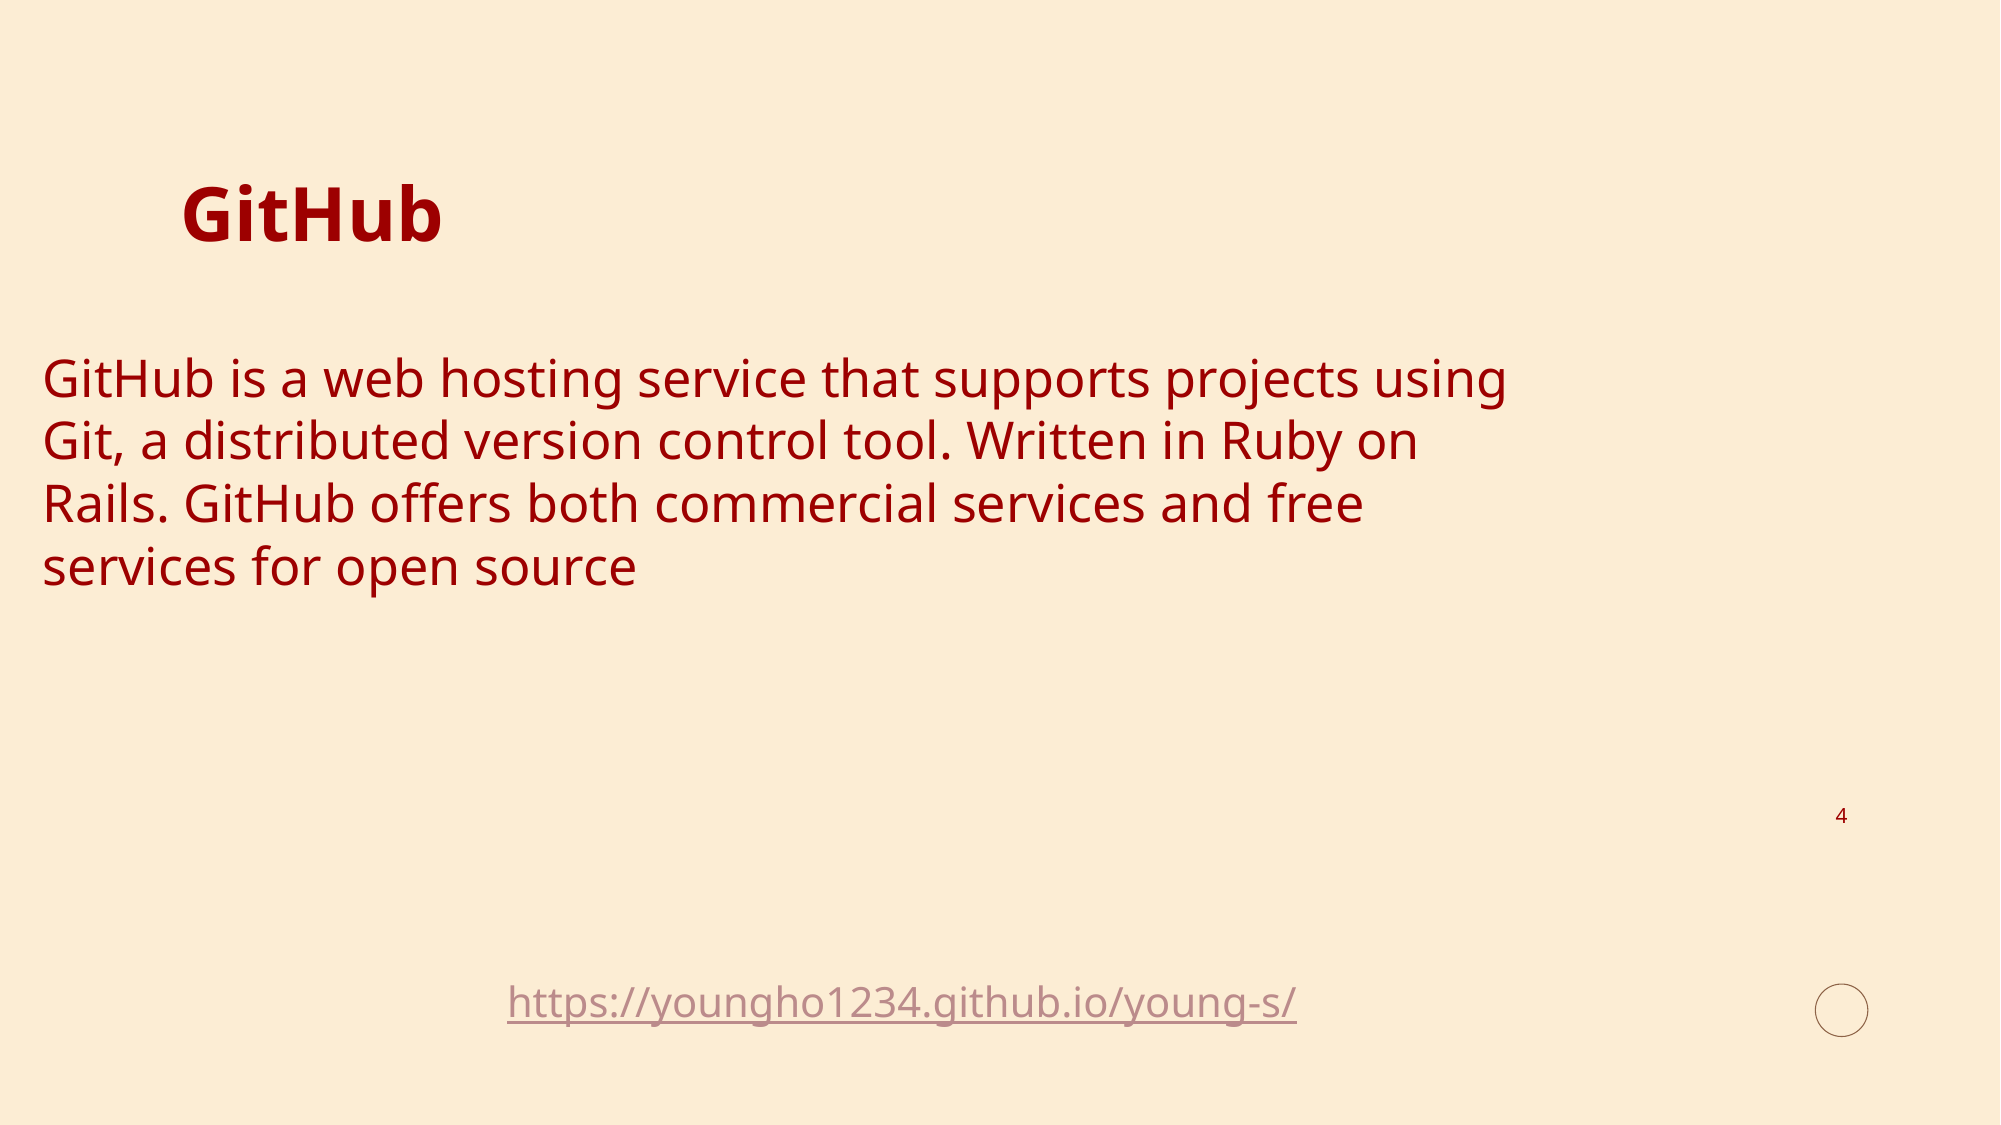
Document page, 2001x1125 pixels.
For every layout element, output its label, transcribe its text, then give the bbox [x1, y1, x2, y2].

subtitle https://youngho1234.github.io/young-s/ [202, 968, 1603, 1046]
text_box GitHub is a web hosting service that supports projects using Git, a distributed version control tool. Written in Ruby on Rails. GitHub offers both commercial services and free services for open source [28, 338, 1529, 603]
title GitHub [165, 97, 1866, 339]
slide_number 4 [1811, 786, 1872, 847]
